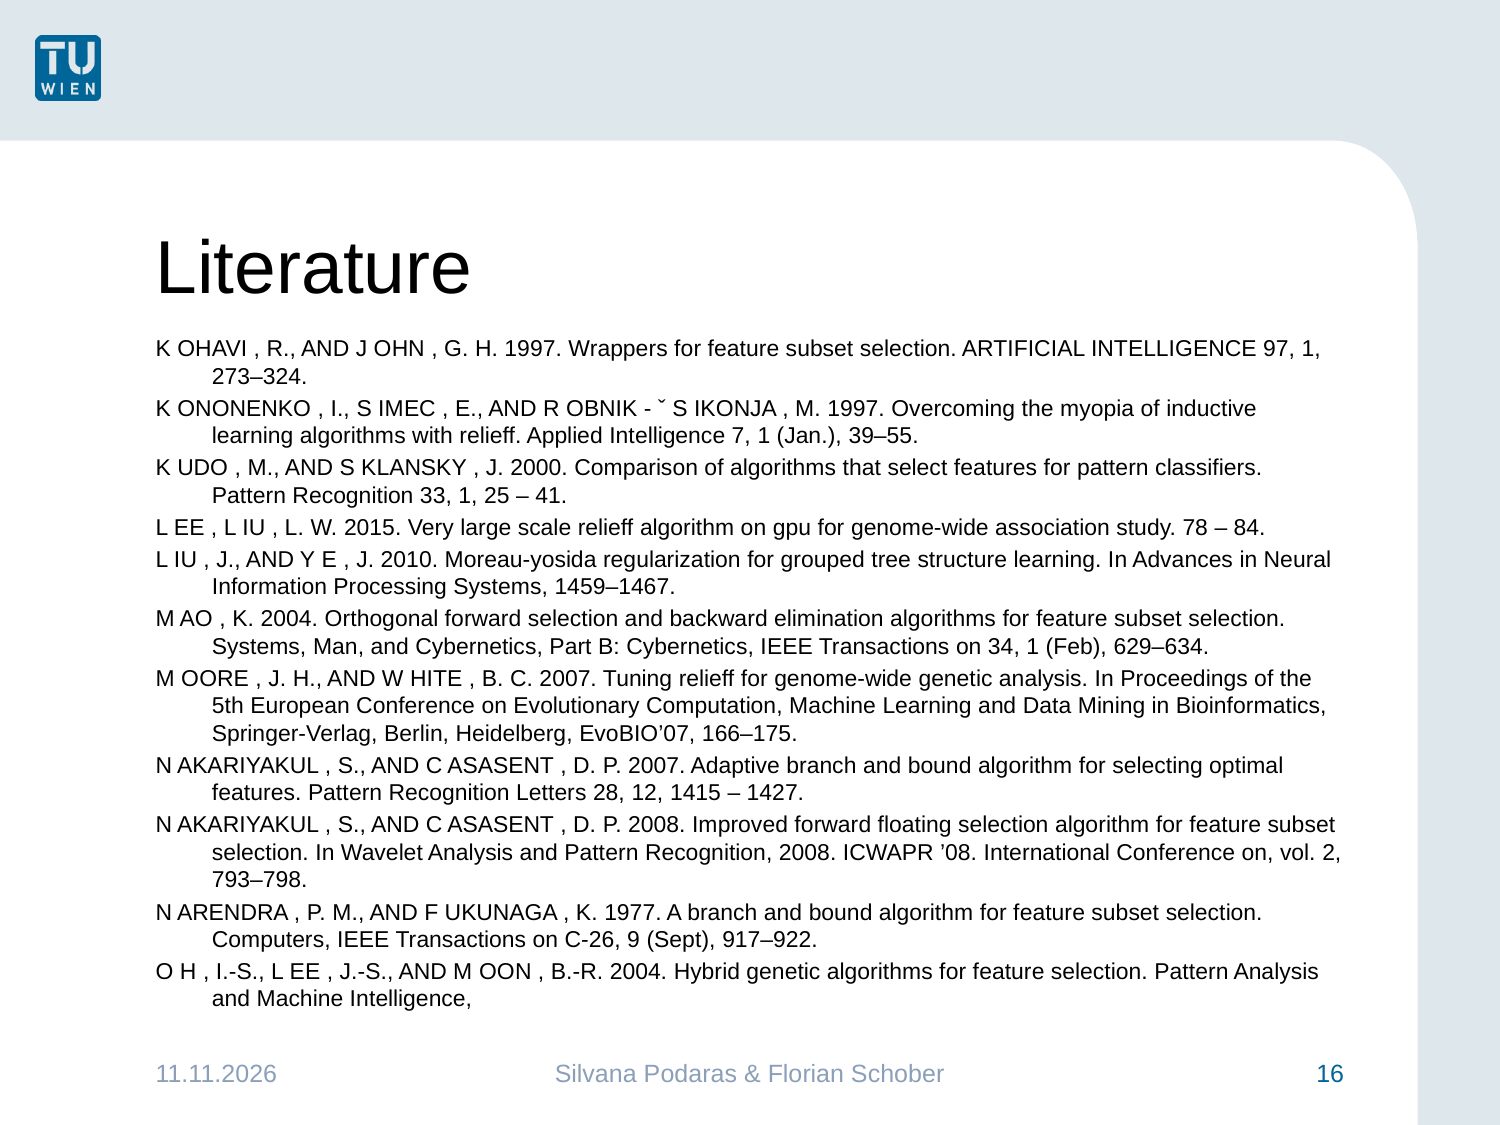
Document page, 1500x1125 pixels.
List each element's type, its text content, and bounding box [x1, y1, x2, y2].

slide_number 16 [1074, 1042, 1360, 1103]
picture [90, 83, 94, 94]
picture [69, 42, 80, 74]
picture [42, 83, 46, 94]
picture [50, 51, 56, 74]
picture [47, 85, 53, 94]
footer Silvana Podaras & Florian Schober [512, 1042, 988, 1103]
picture [83, 42, 94, 74]
title Literature [140, 210, 1360, 326]
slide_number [140, 1042, 409, 1103]
list K OHAVI , R., AND J OHN , G. H. 1997. Wrappers for feature subset selection. ARTIFICIAL INTELLIGENCE 97, 1, 273–324. K ONONENKO , I., S IMEC , E., AND R OBNIK - ˇ S IKONJA , M. 1997. Overcoming the myopia of inductive learning algorithms with relieff. Applied Intelligence 7, 1 (Jan.), 39–55. K UDO , M., AND S KLANSKY , J. 2000. Comparison of algorithms that select features for pattern classifiers. Pattern Recognition 33, 1, 25 – 41. L EE , L IU , L. W. 2015. Very large scale relieff algorithm on gpu for genome-wide association study. 78 – 84. L IU , J., AND Y E , J. 2010. Moreau-yosida regularization for grouped tree structure learning. In Advances in Neural Information Processing Systems, 1459–1467. M AO , K. 2004. Orthogonal forward selection and backward elimination algorithms for feature subset selection. Systems, Man, and Cybernetics, Part B: Cybernetics, IEEE Transactions on 34, 1 (Feb), 629–634. M OORE , J. H., AND W HITE , B. C. 2007. Tuning relieff for genome-wide genetic analysis. In Proceedings of the 5th European Conference on Evolutionary Computation, Machine Learning and Data Mining in Bioinformatics, Springer-Verlag, Berlin, Heidelberg, EvoBIO’07, 166–175. N AKARIYAKUL , S., AND C ASASENT , D. P. 2007. Adaptive branch and bound algorithm for selecting optimal features. Pattern Recognition Letters 28, 12, 1415 – 1427. N AKARIYAKUL , S., AND C ASASENT , D. P. 2008. Improved forward floating selection algorithm for feature subset selection. In Wavelet Analysis and Pattern Recognition, 2008. ICWAPR ’08. International Conference on, vol. 2, 793–798. N ARENDRA , P. M., AND F UKUNAGA , K. 1977. A branch and bound algorithm for feature subset selection. Computers, IEEE Transactions on C-26, 9 (Sept), 917–922. O H , I.-S., L EE , J.-S., AND M OON , B.-R. 2004. Hybrid genetic algorithms for feature selection. Pattern Analysis and Machine Intelligence, [140, 326, 1360, 1005]
picture [72, 83, 78, 94]
picture [41, 42, 64, 48]
